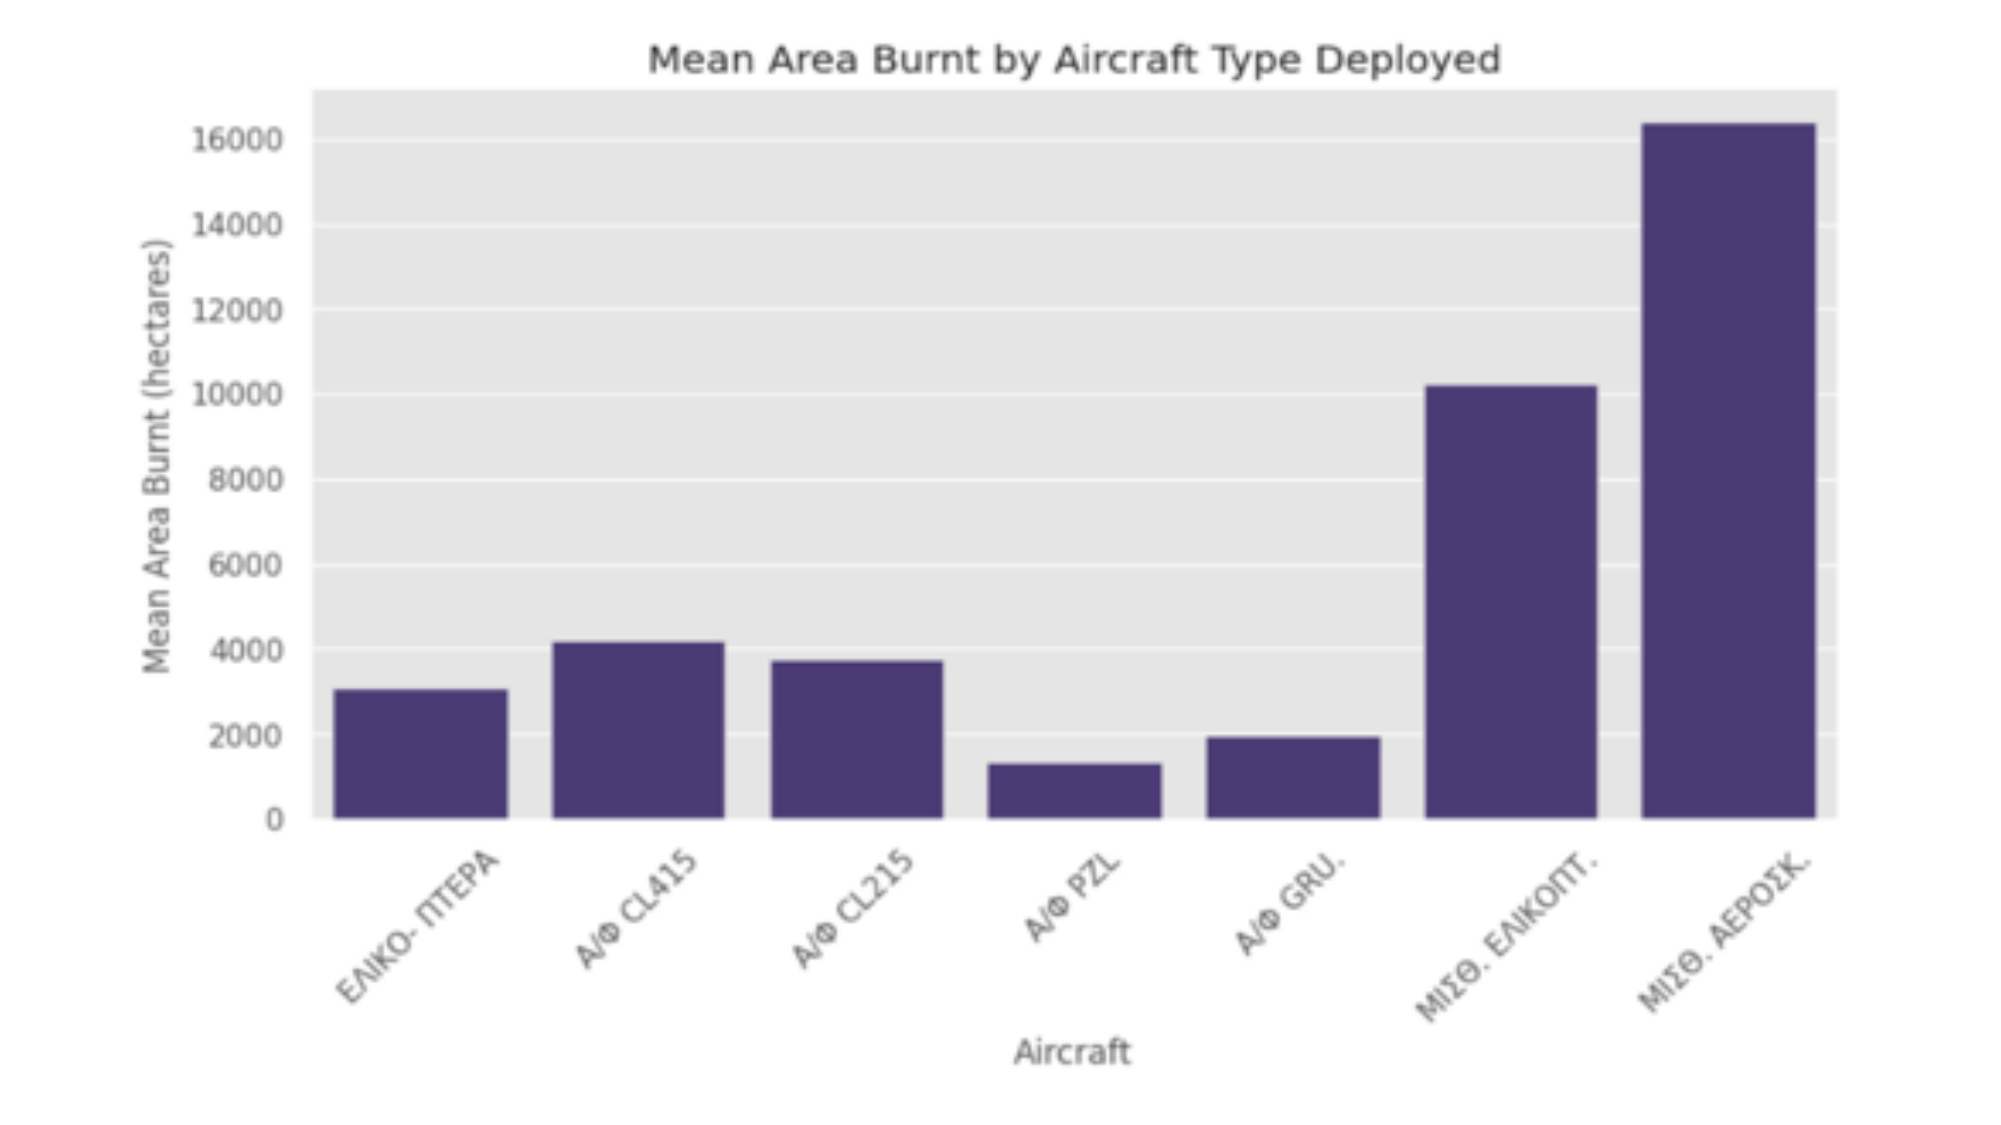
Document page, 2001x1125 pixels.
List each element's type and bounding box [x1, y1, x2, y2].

picture [126, 0, 1850, 1105]
